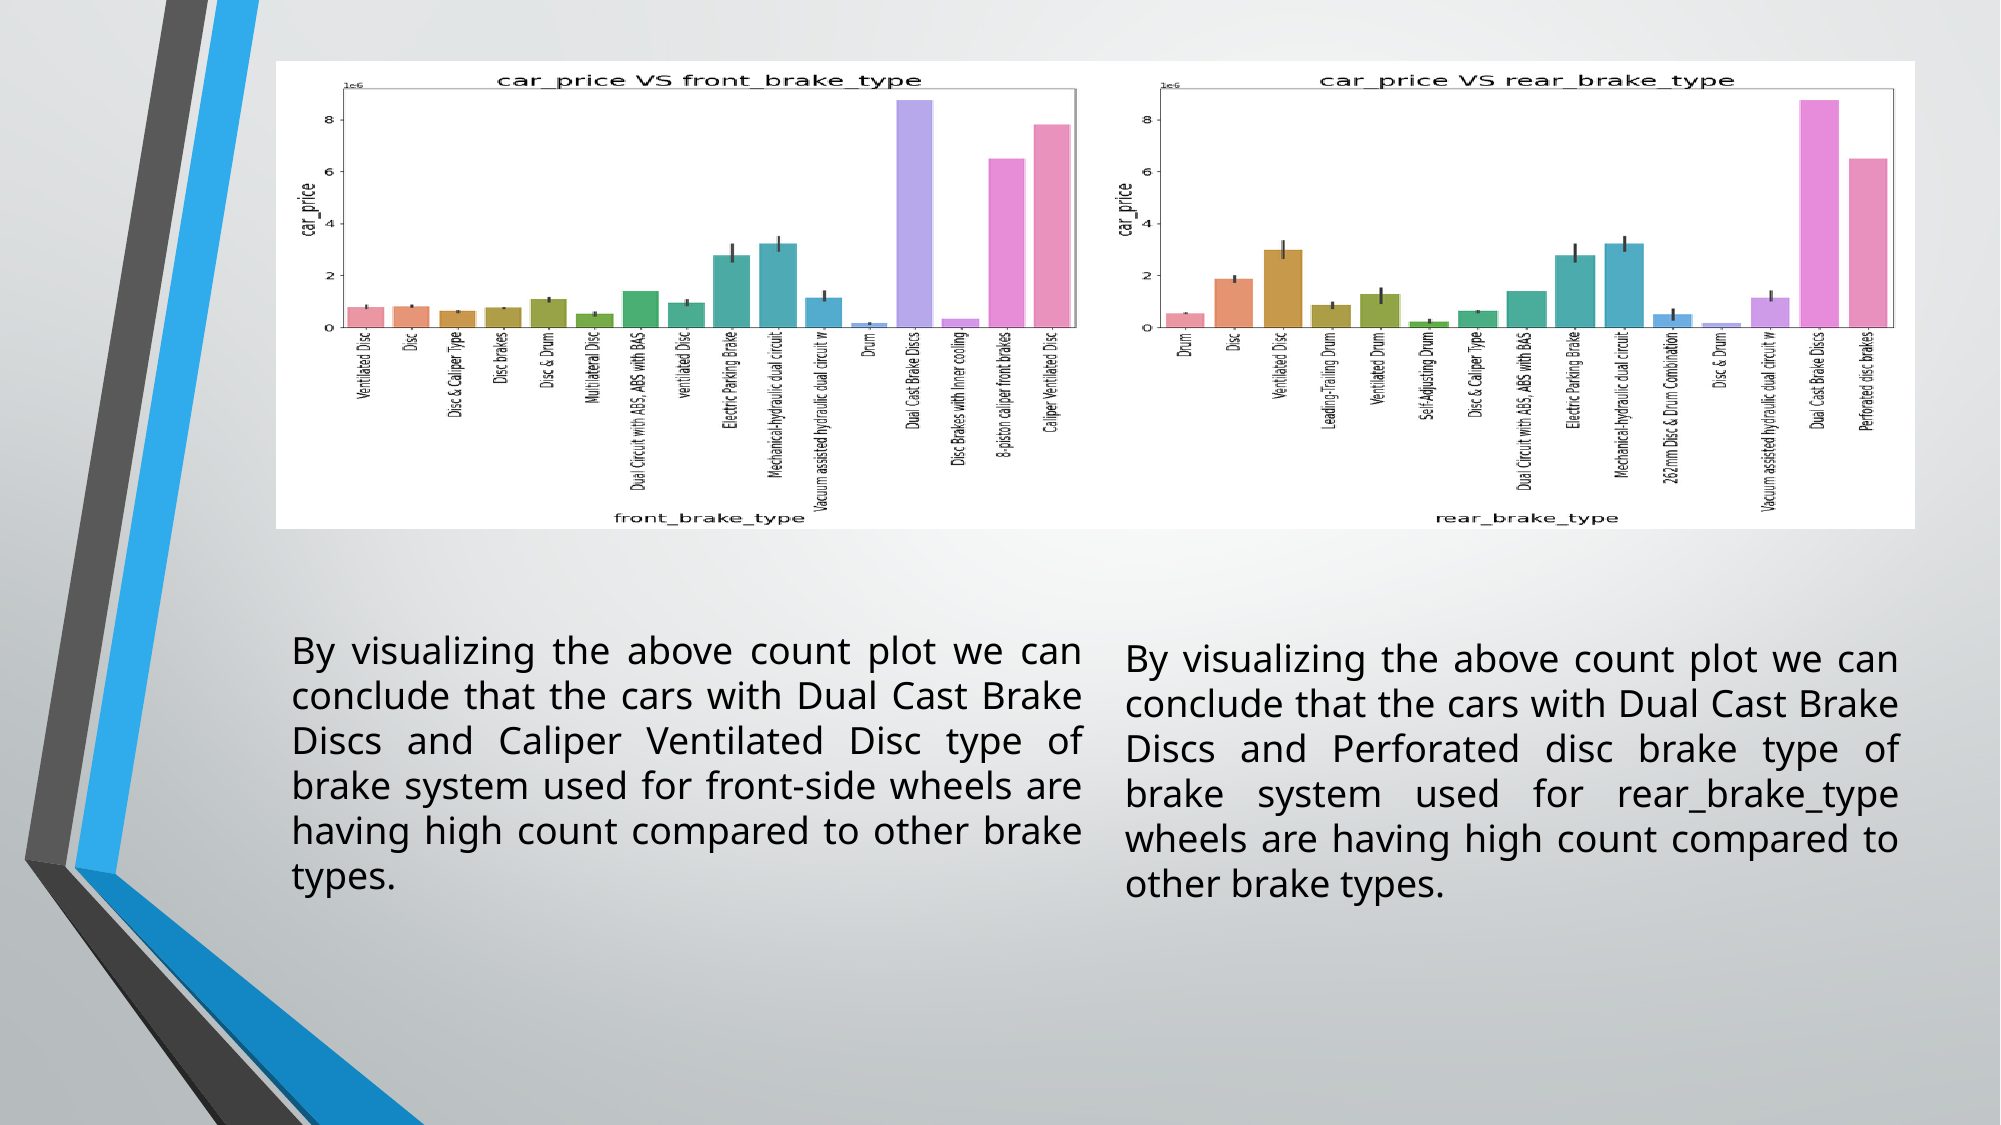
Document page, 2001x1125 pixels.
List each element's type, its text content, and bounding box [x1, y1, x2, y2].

text_box By visualizing the above count plot we can conclude that the cars with Dual Cast Brake Discs and Perforated disc brake type of brake system used for rear_brake_type wheels are having high count compared to other brake types. [1110, 627, 1915, 913]
picture [276, 61, 1916, 529]
text_box By visualizing the above count plot we can conclude that the cars with Dual Cast Brake Discs and Caliper Ventilated Disc type of brake system used for front-side wheels are having high count compared to other brake types. [276, 619, 1099, 905]
